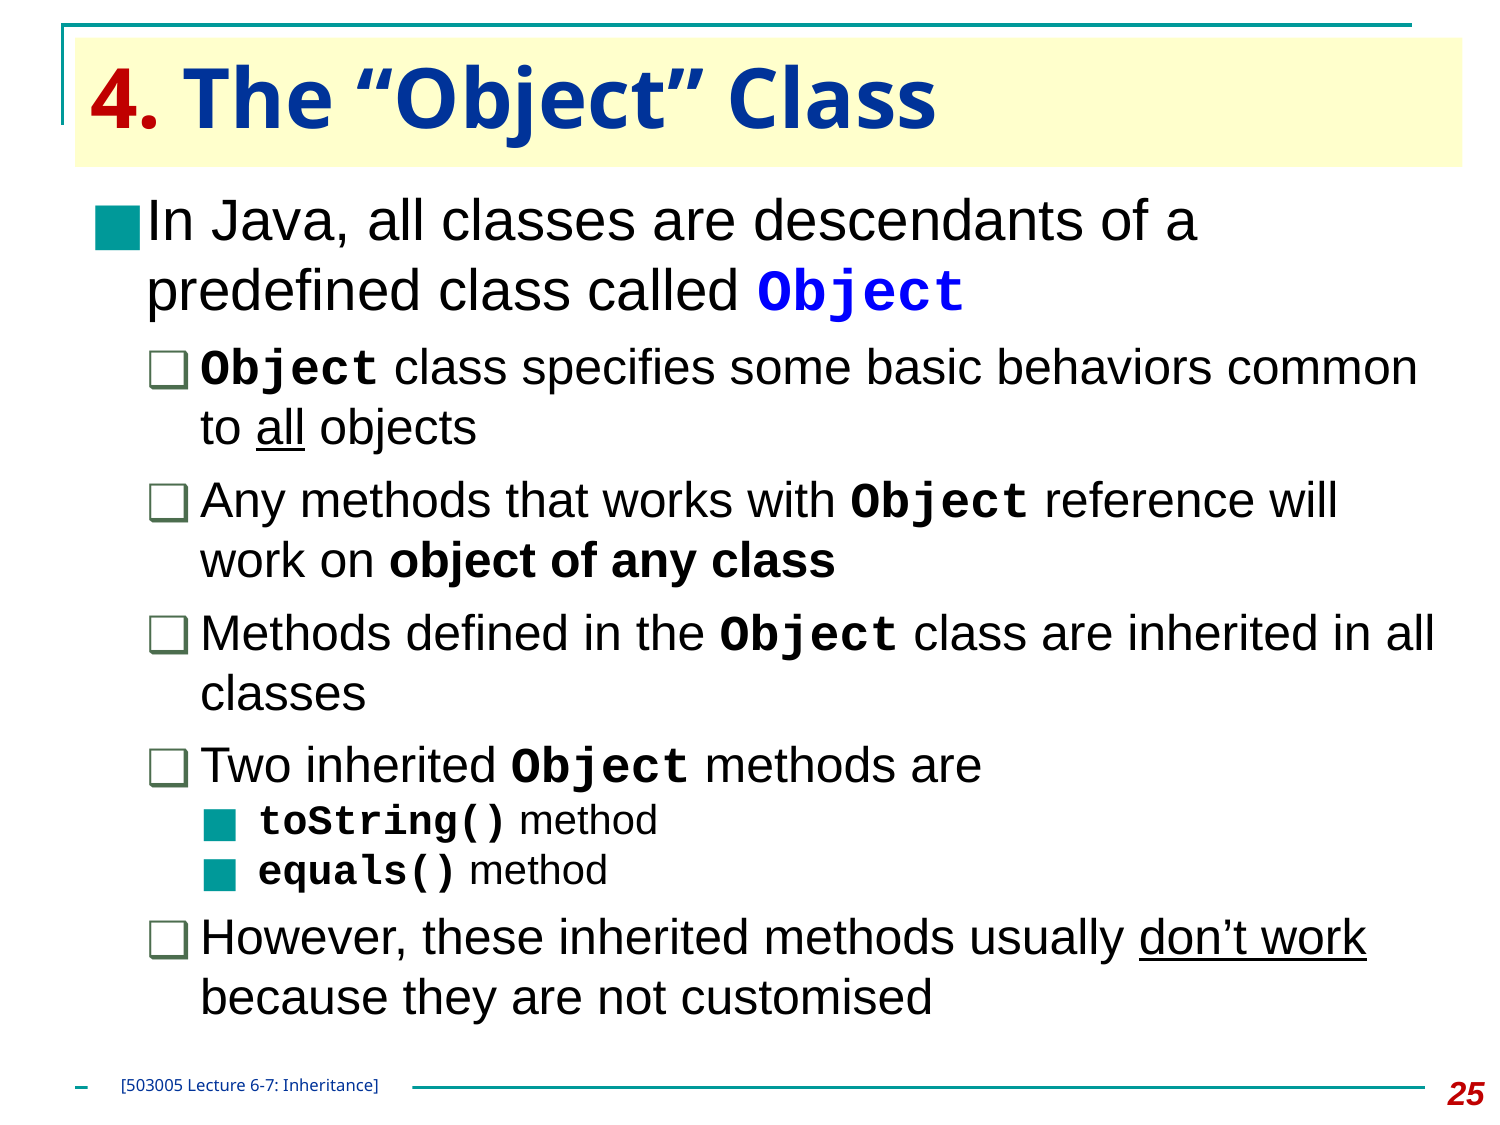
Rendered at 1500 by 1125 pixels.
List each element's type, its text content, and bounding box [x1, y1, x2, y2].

list In Java, all classes are descendants of a predefined class called Object Object class specifies some basic behaviors common to all objects Any methods that works with Object reference will work on object of any class Methods defined in the Object class are inherited in all classes Two inherited Object methods are toString() method equals() method However, these inherited methods usually don’t work because they are not customised [75, 174, 1463, 1050]
slide_number ‹#› [1400, 1065, 1500, 1125]
title 4. The “Object” Class [75, 37, 1463, 167]
text_box [503005 Lecture 6-7: Inheritance] [87, 1074, 413, 1103]
